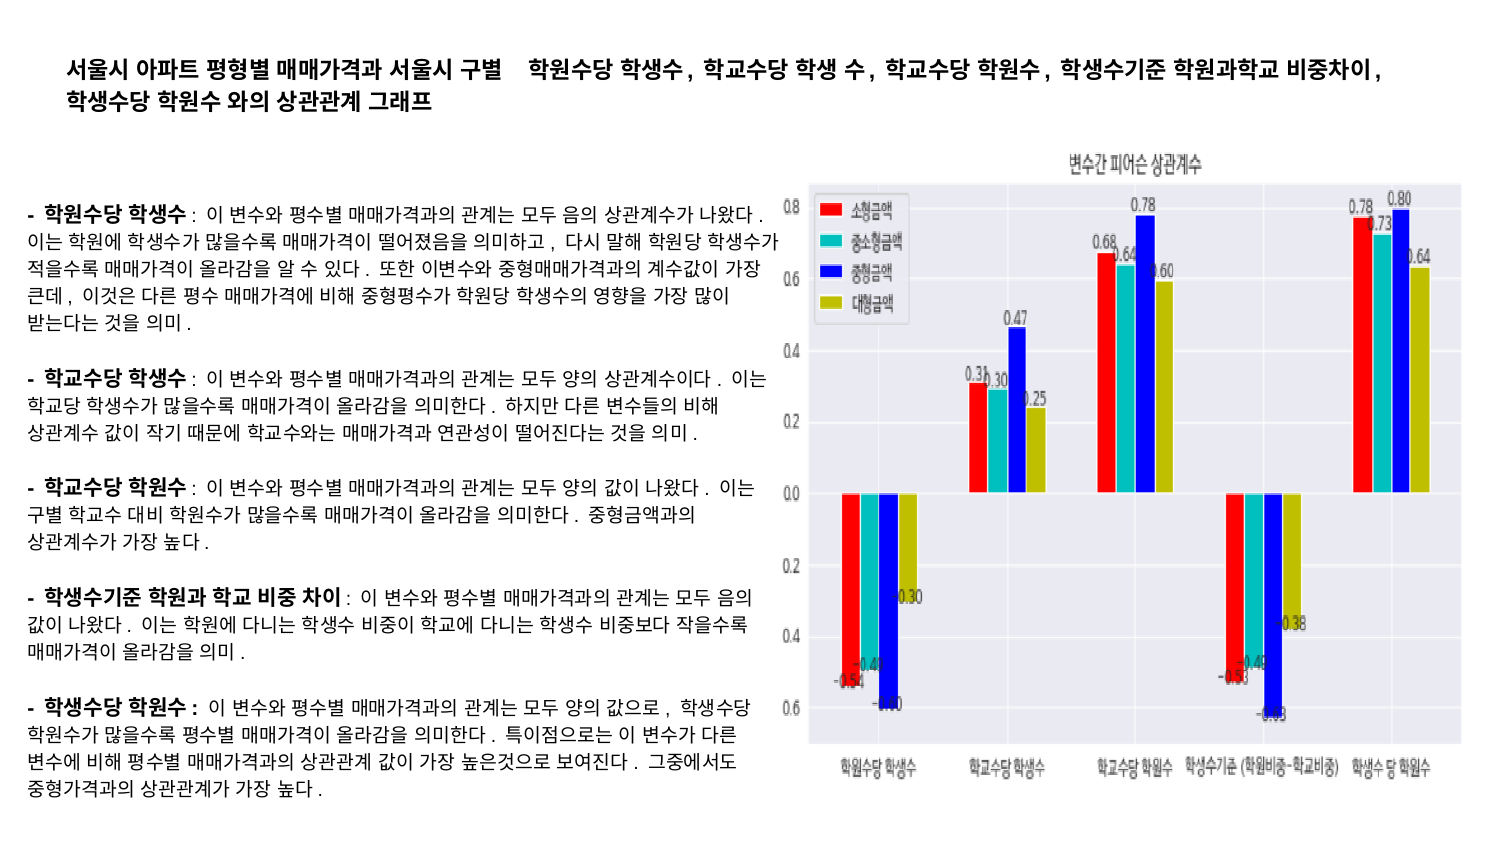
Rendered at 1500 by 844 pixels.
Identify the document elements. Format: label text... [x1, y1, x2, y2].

picture [776, 146, 1468, 789]
list - 학원수당 학생수: 이 변수와 평수별 매매가격과의 관계는 모두 음의 상관계수가 나왔다. 이는 학원에 학생수가 많을수록 매매가격이 떨어졌음을 의미하고, 다시 말해 학원당 학생수가 적을수록 매매가격이 올라감을 알 수 있다. 또한 이변수와 중형매매가격과의 계수값이 가장 큰데, 이것은 다른 평수 매매가격에 비해 중형평수가 학원당 학생수의 영향을 가장 많이 받는다는 것을 의미. - 학교수당 학생수: 이 변수와 평수별 매매가격과의 관계는 모두 양의 상관계수이다. 이는 학교당 학생수가 많을수록 매매가격이 올라감을 의미한다. 하지만 다른 변수들의 비해 상관계수 값이 작기 때문에 학교수와는 매매가격과 연관성이 떨어진다는 것을 의미. - 학교수당 학원수: 이 변수와 평수별 매매가격과의 관계는 모두 양의 값이 나왔다. 이는 구별 학교수 대비 학원수가 많을수록 매매가격이 올라감을 의미한다. 중형금액과의 상관계수가 가장 높다. - 학생수기준 학원과 학교 비중 차이: 이 변수와 평수별 매매가격과의 관계는 모두 음의 값이 나왔다. 이는 학원에 다니는 학생수 비중이 학교에 다니는 학생수 비중보다 작을수록 매매가격이 올라감을 의미. - 학생수당 학원수: 이 변수와 평수별 매매가격과의 관계는 모두 양의 값으로, 학생수당 학원수가 많을수록 평수별 매매가격이 올라감을 의미한다. 특이점으로는 이 변수가 다른 변수에 비해 평수별 매매가격과의 상관관계 값이 가장 높은것으로 보여진다. 그중에서도 중형가격과의 상관관계가 가장 높다. [12, 157, 796, 822]
title 서울시 아파트 평형별 매매가격과 서울시 구별 학원수당 학생수, 학교수당 학생 수, 학교수당 학원수, 학생수기준 학원과학교 비중차이, 학생수당 학원수 와의 상관관계 그래프 [51, 36, 1449, 131]
